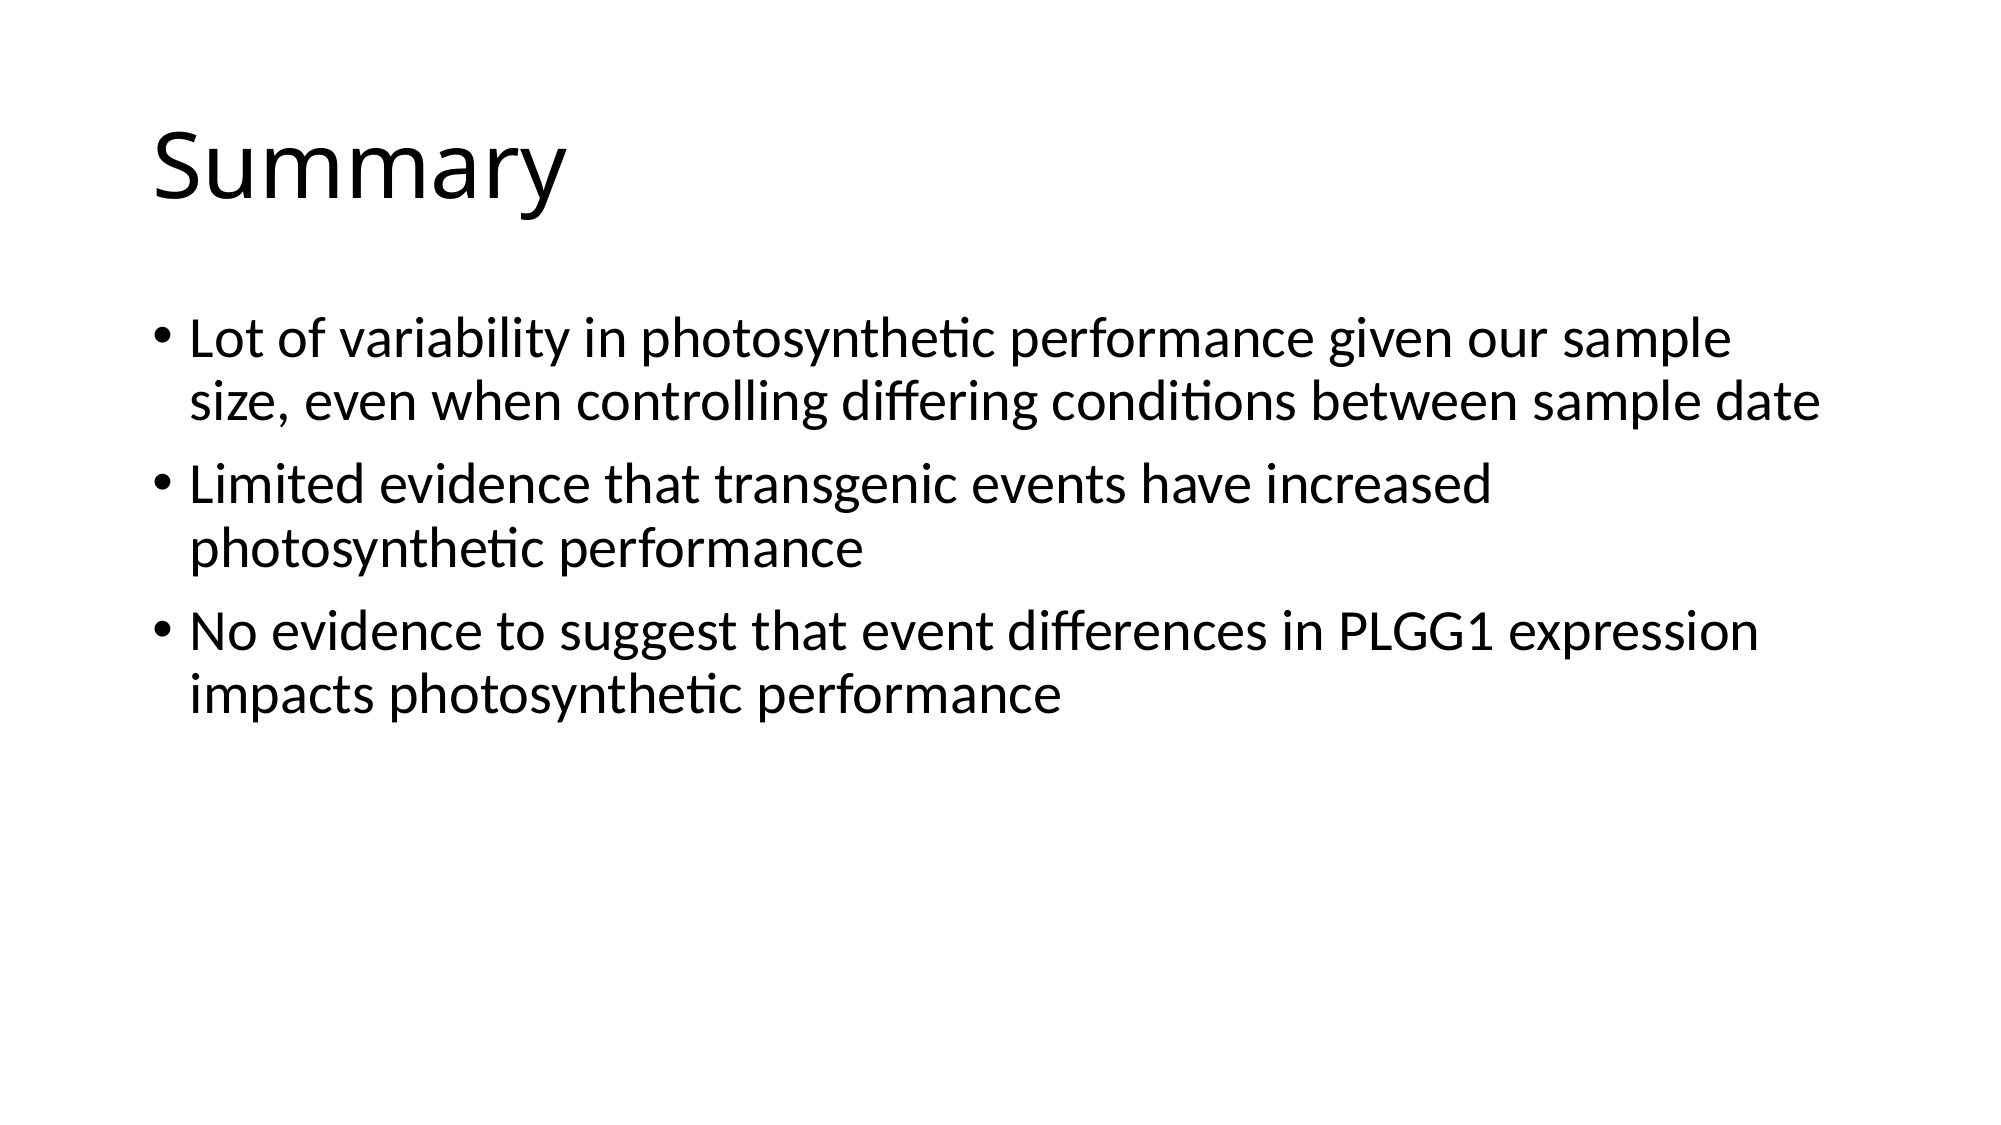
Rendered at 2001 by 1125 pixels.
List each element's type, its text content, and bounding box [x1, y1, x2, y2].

title Summary [137, 59, 1863, 278]
list Lot of variability in photosynthetic performance given our sample size, even when controlling differing conditions between sample date Limited evidence that transgenic events have increased photosynthetic performance No evidence to suggest that event differences in PLGG1 expression impacts photosynthetic performance [137, 299, 1863, 1014]
